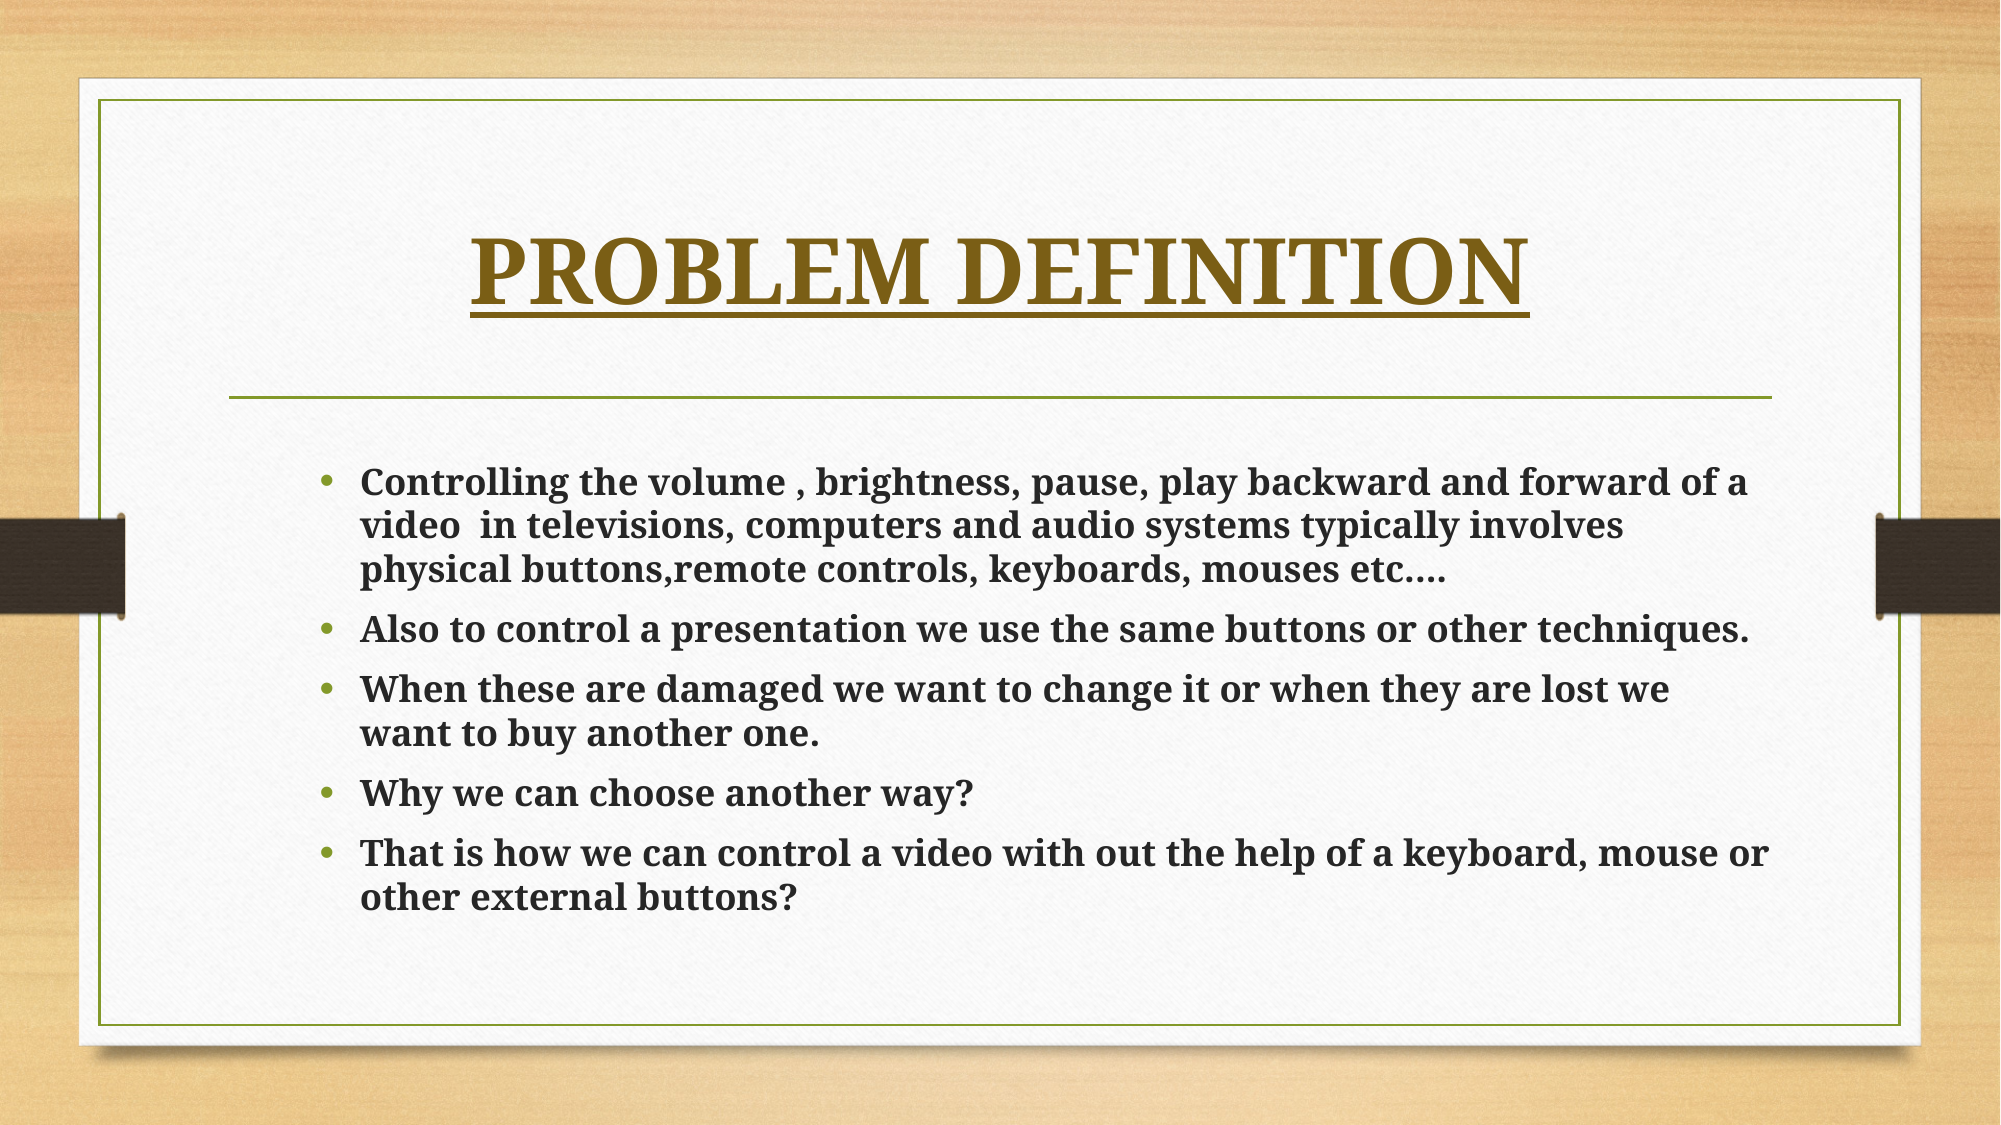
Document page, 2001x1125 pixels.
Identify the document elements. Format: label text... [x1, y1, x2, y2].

list Controlling the volume , brightness, pause, play backward and forward of a video in televisions, computers and audio systems typically involves physical buttons,remote controls, keyboards, mouses etc.... Also to control a presentation we use the same buttons or other techniques. When these are damaged we want to change it or when they are lost we want to buy another one. Why we can choose another way? That is how we can control a video with out the help of a keyboard, mouse or other external buttons? [304, 451, 1788, 956]
title PROBLEM DEFINITION [212, 161, 1788, 375]
picture [0, 0, 2001, 1125]
